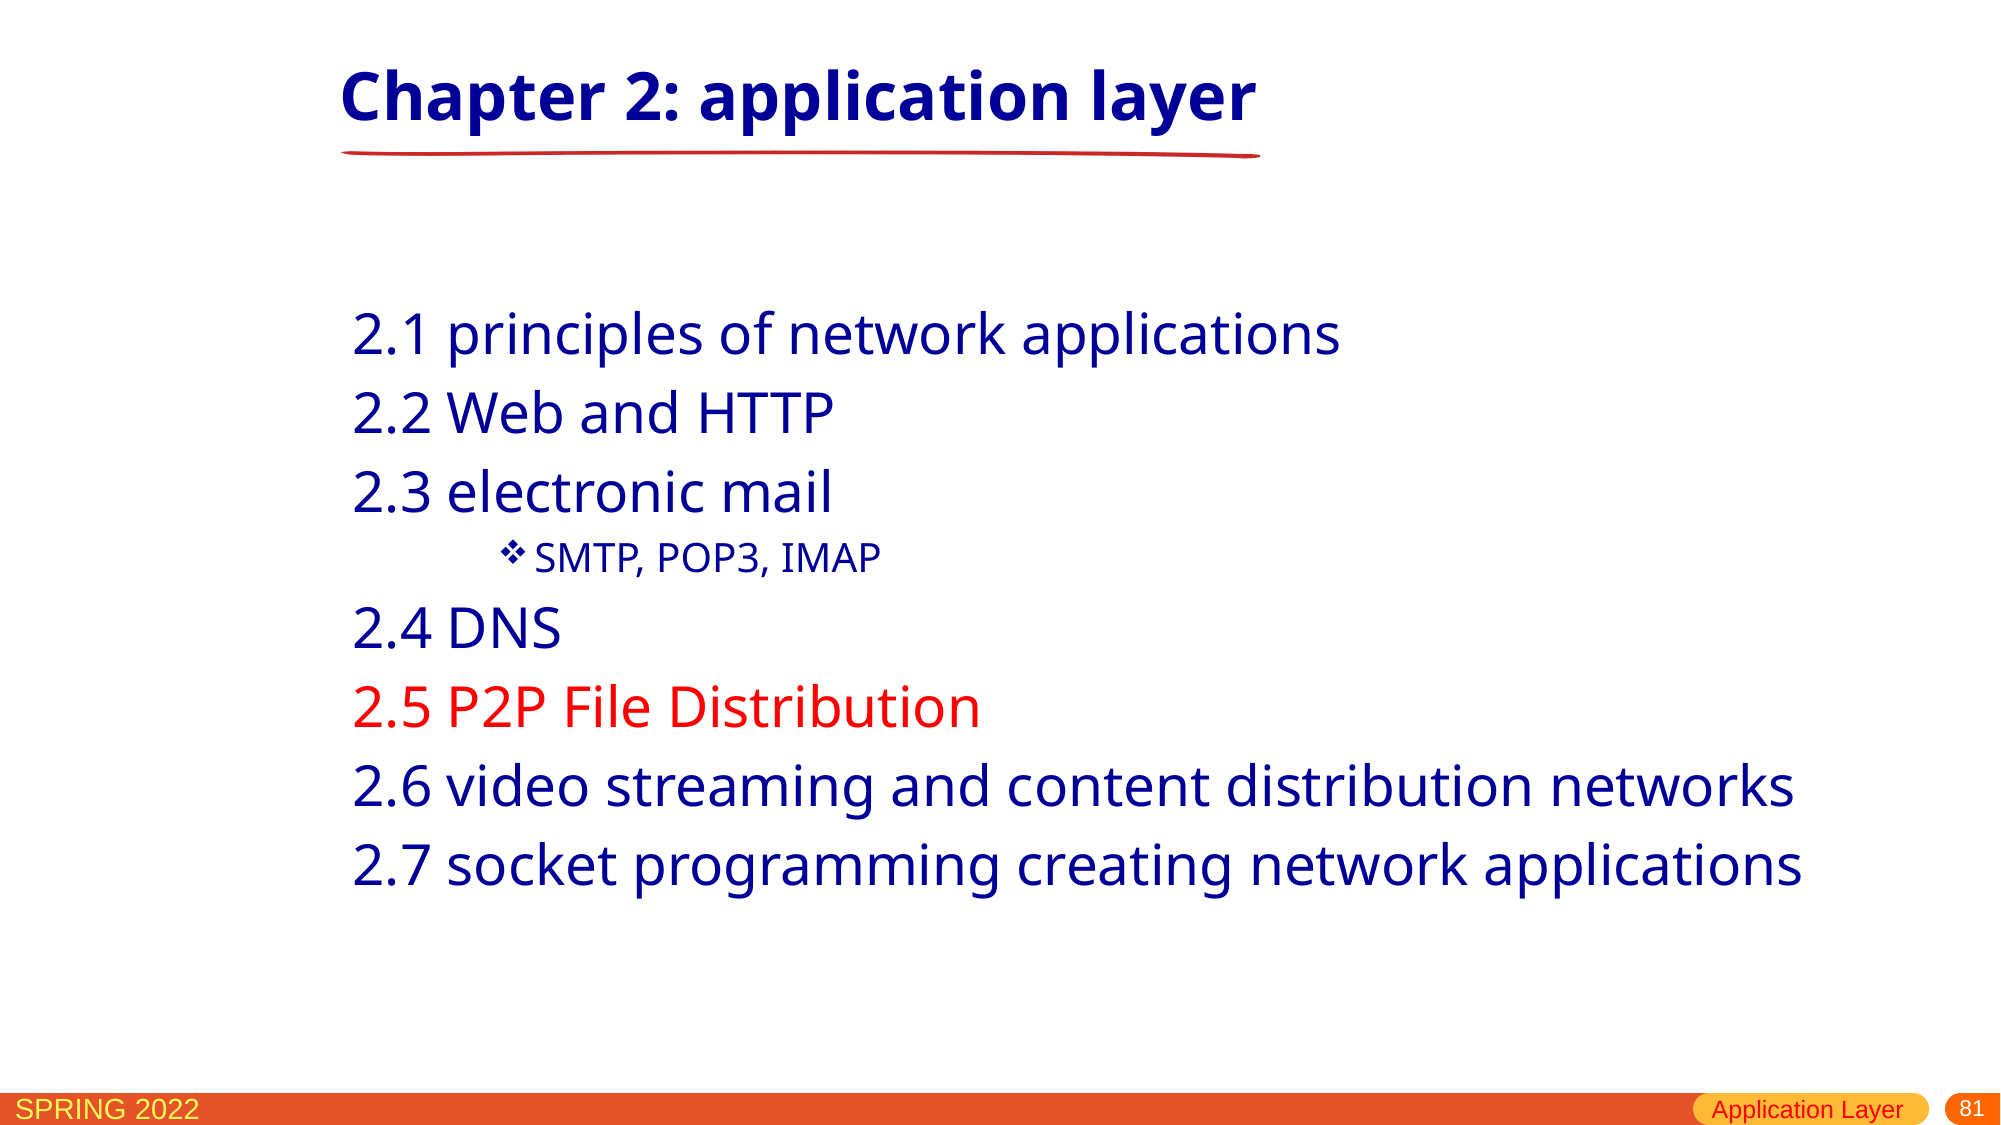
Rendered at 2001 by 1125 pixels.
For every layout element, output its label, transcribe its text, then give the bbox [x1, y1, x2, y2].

list 2.1 principles of network applications 2.2 Web and HTTP 2.3 electronic mail SMTP, POP3, IMAP 2.4 DNS 2.5 P2P File Distribution 2.6 video streaming and content distribution networks 2.7 socket programming creating network applications [337, 290, 1850, 967]
text_box Chapter 2: application layer [324, 0, 1600, 188]
text_box Application Layer [1696, 1086, 2000, 1125]
picture [337, 148, 1272, 162]
